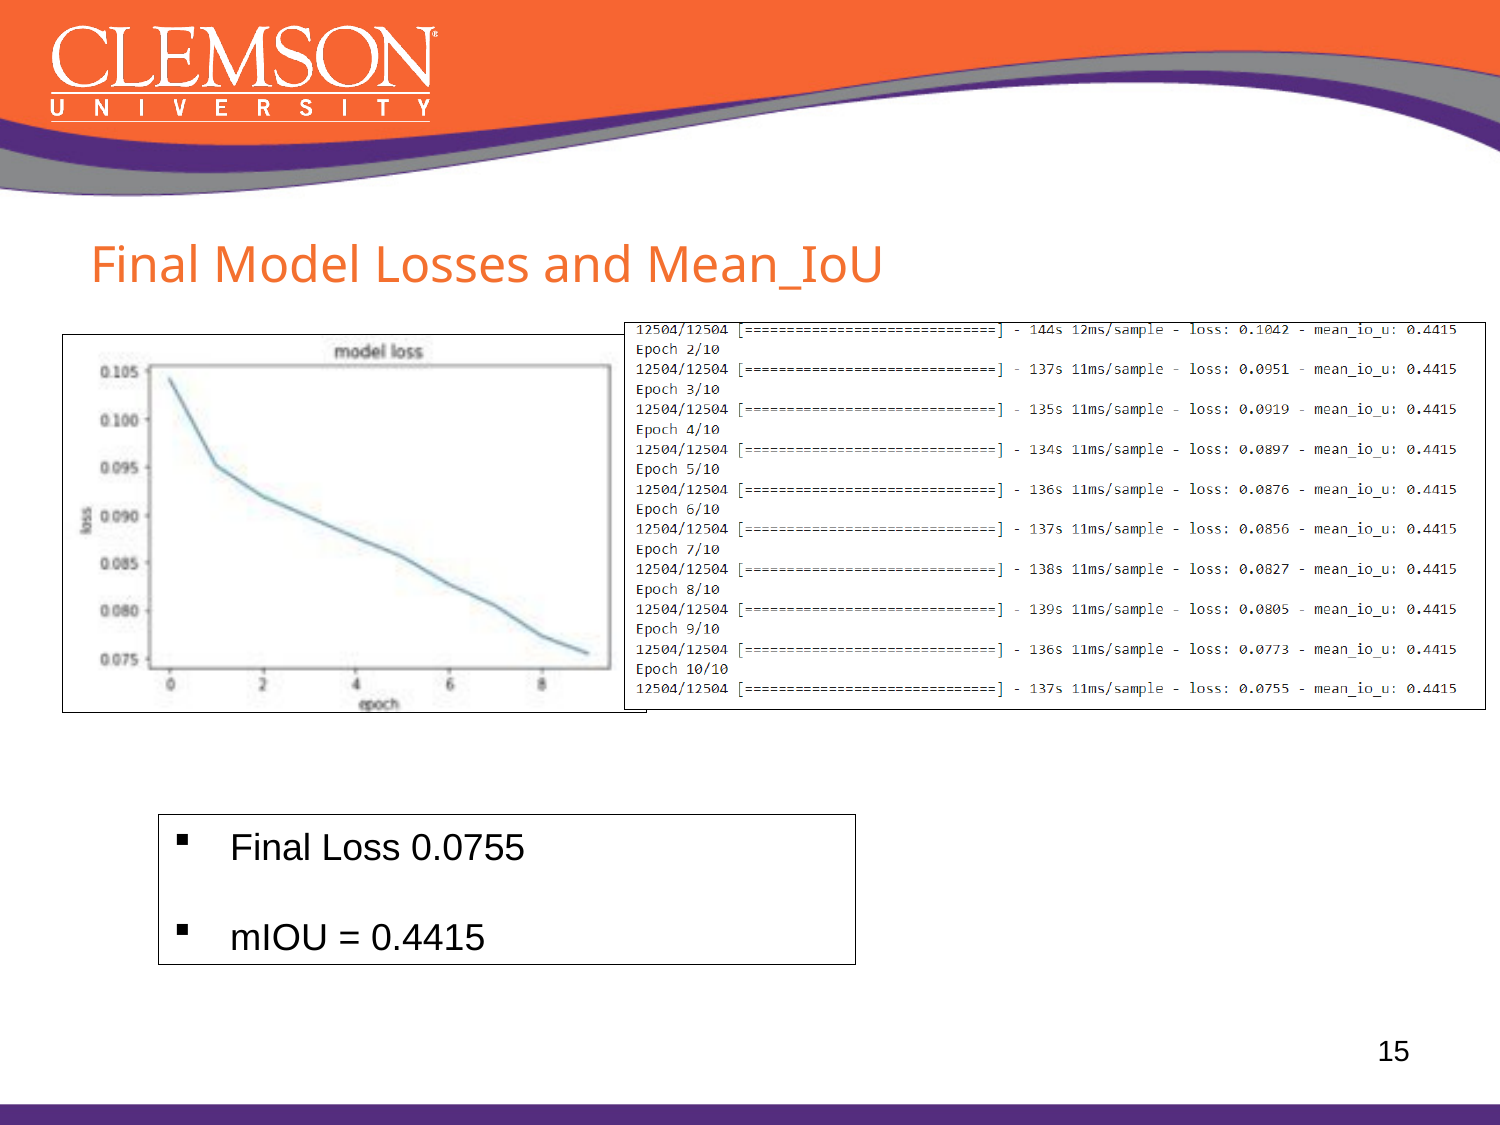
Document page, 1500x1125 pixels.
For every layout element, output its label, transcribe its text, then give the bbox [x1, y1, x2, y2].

text_box Final Model Losses and Mean_IoU [75, 224, 1450, 300]
slide_number 15 [1074, 1024, 1426, 1103]
picture [0, 0, 1500, 1125]
text_box Final Loss 0.0755 mIOU = 0.4415 [158, 814, 856, 965]
